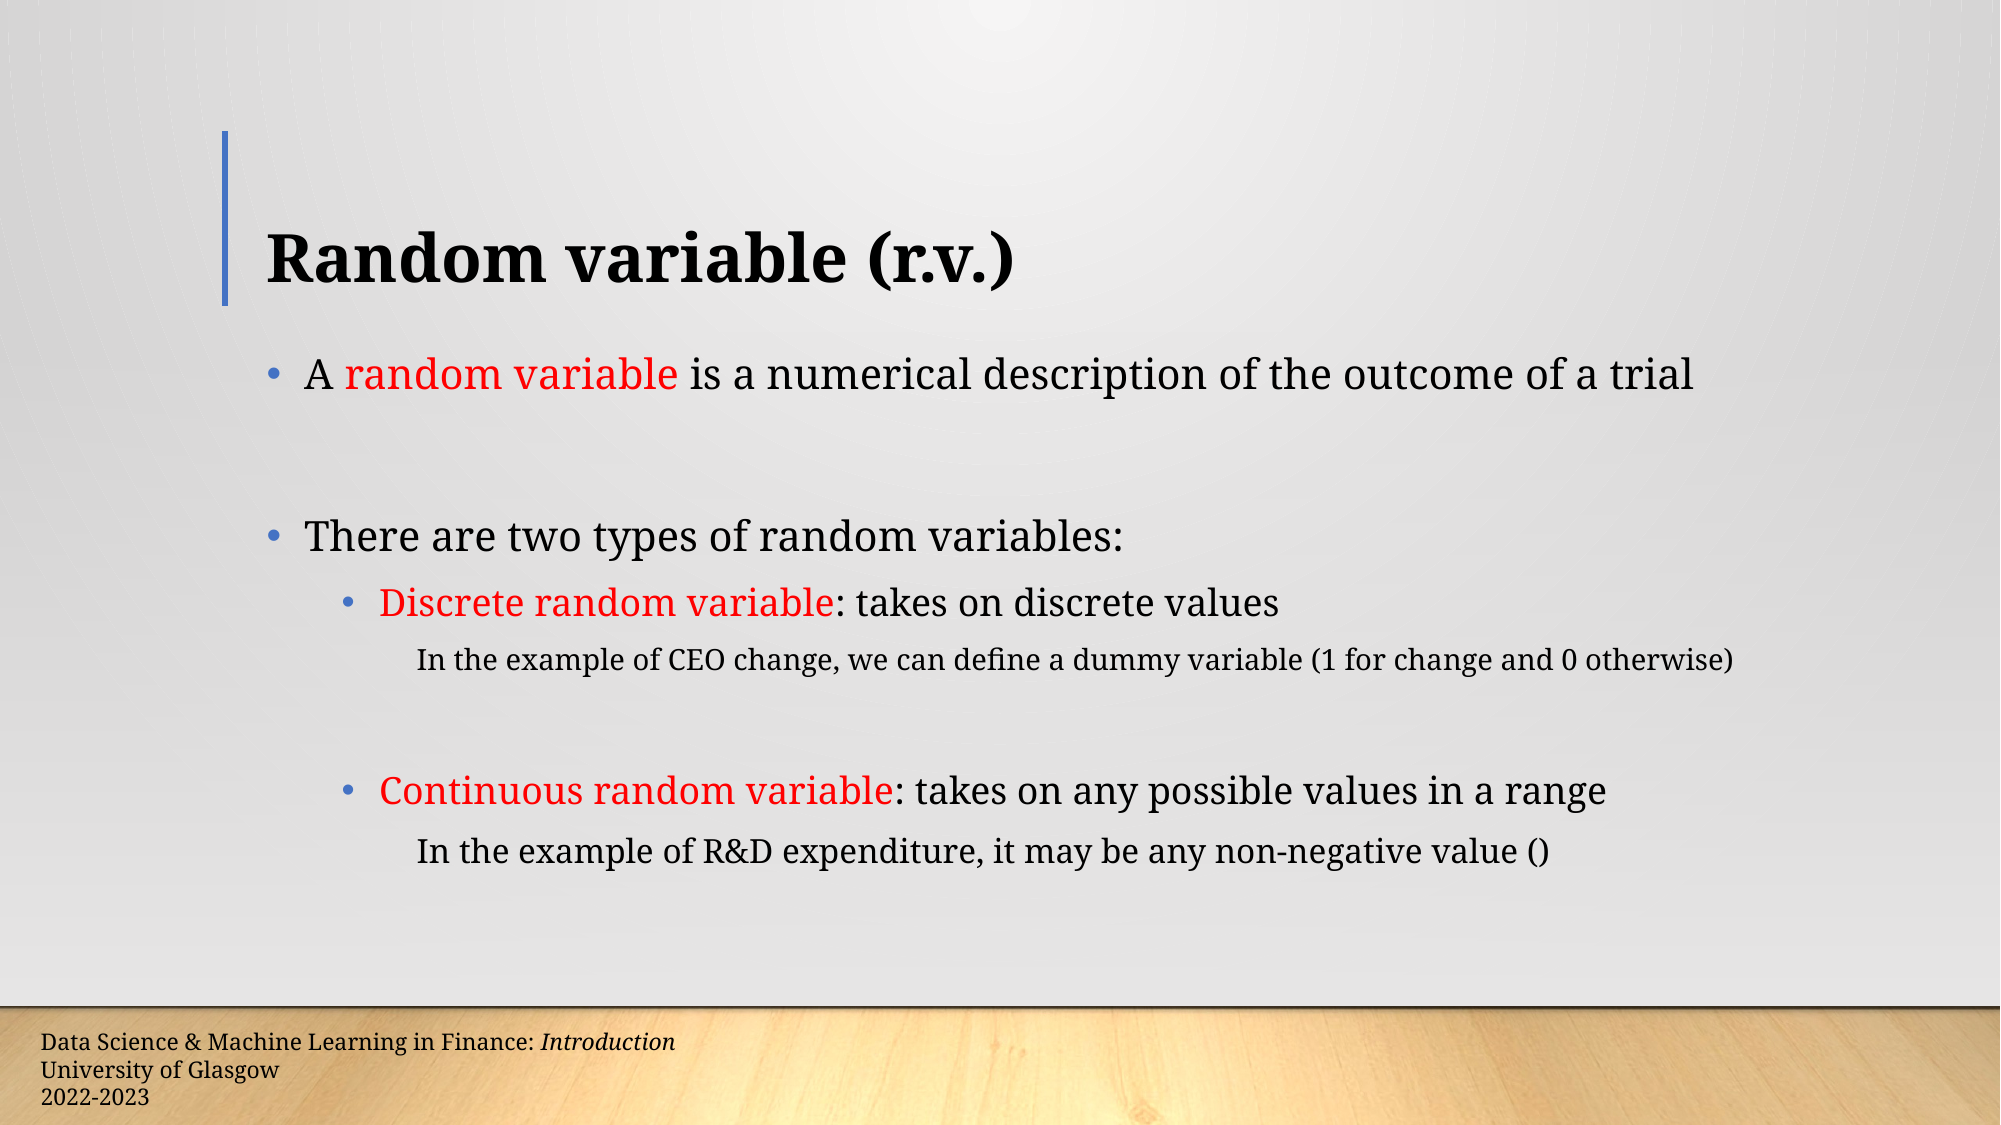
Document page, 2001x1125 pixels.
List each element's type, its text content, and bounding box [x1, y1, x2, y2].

picture [0, 1006, 2000, 1125]
text_box Data Science & Machine Learning in Finance: Introduction University of Glasgow 2022-2023 [25, 1020, 718, 1118]
title Random variable (r.v.) [251, 131, 1814, 305]
